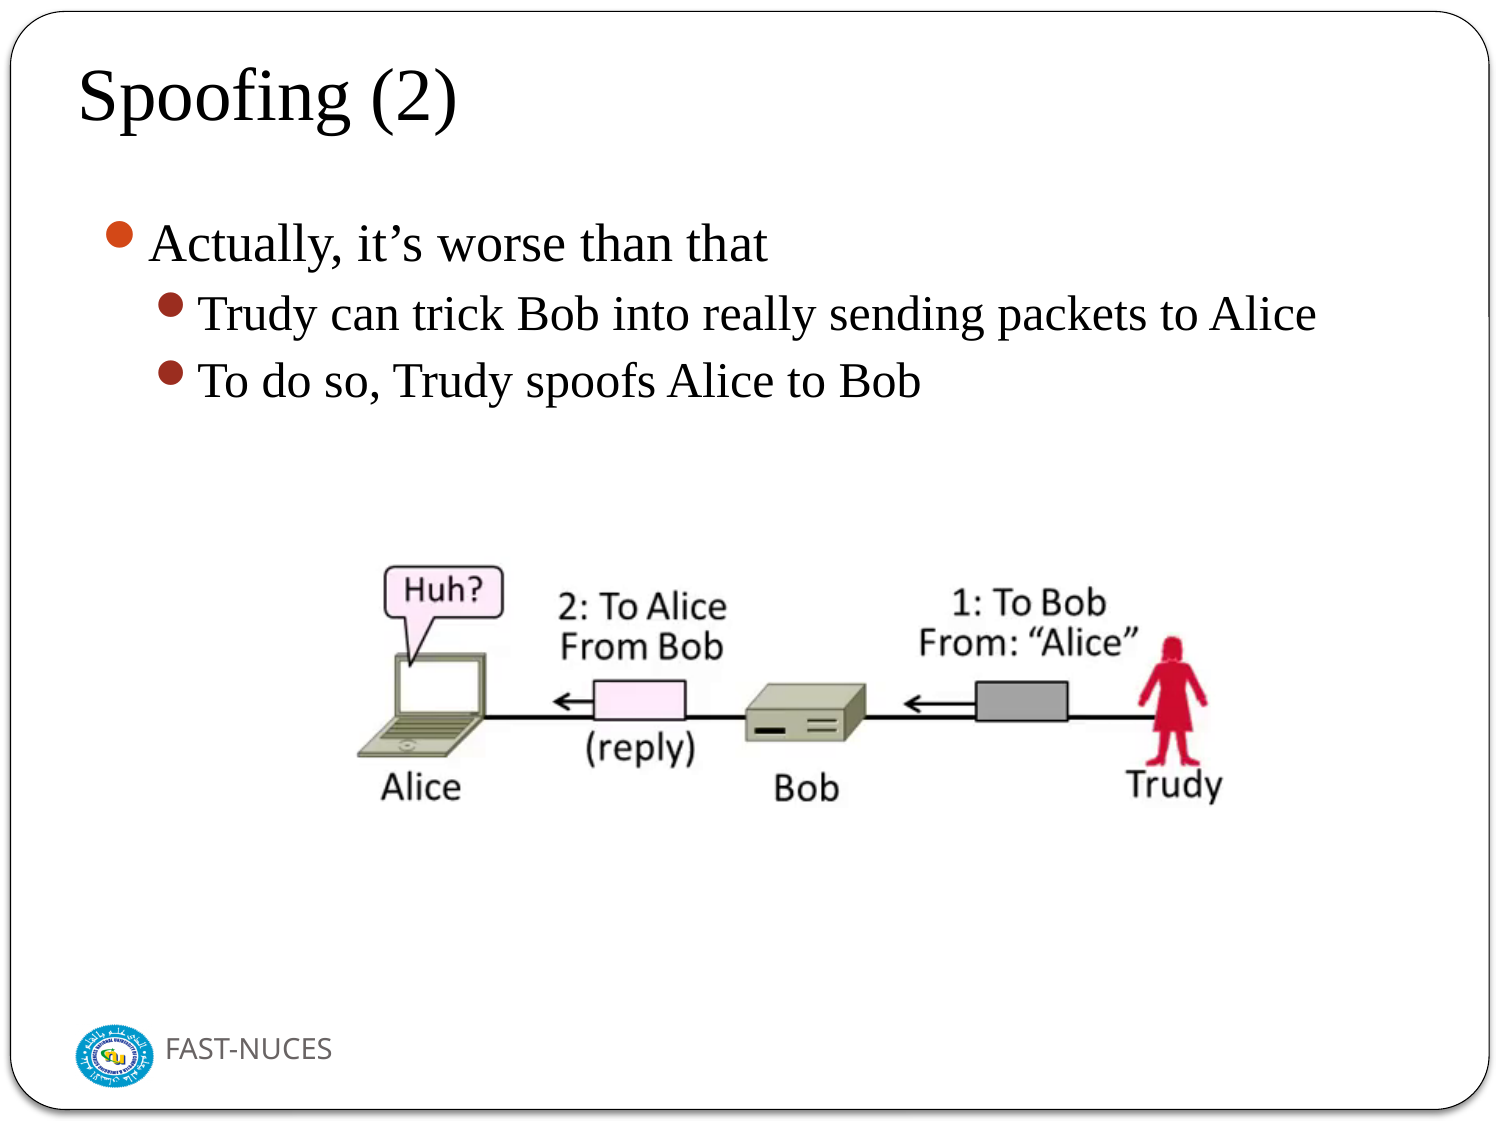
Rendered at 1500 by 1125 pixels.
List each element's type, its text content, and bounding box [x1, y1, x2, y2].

picture [337, 549, 1237, 823]
picture [123, 1062, 154, 1088]
title Spoofing (2) [62, 37, 1413, 150]
picture [74, 1024, 111, 1088]
picture [92, 1038, 138, 1075]
footer FAST-NUCES [150, 1012, 800, 1088]
list Actually, it’s worse than that Trudy can trick Bob into really sending packets to Alice To do so, Trudy spoofs Alice to Bob [87, 200, 1363, 950]
picture [118, 1024, 154, 1050]
